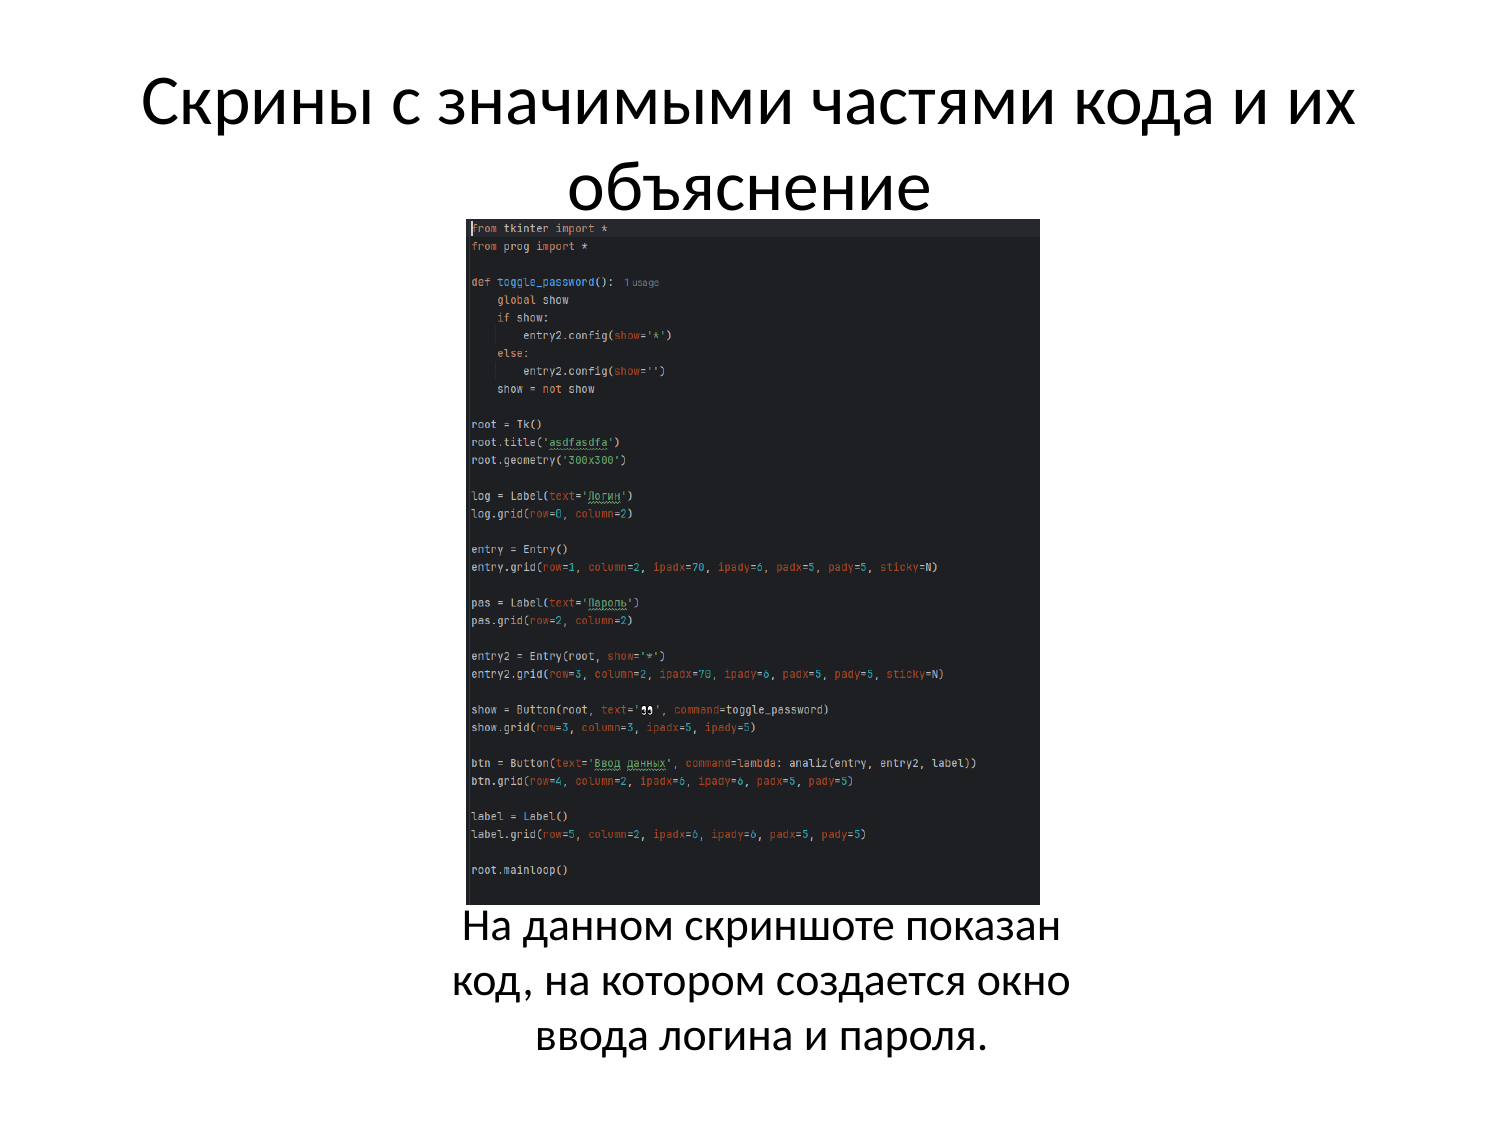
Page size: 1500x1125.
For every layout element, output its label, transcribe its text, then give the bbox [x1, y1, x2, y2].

text_box На данном скриншоте показан код, на котором создается окно ввода логина и пароля. [431, 829, 1093, 1125]
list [466, 219, 1040, 906]
title Скрины с значимыми частями кода и их объяснение [75, 45, 1425, 233]
